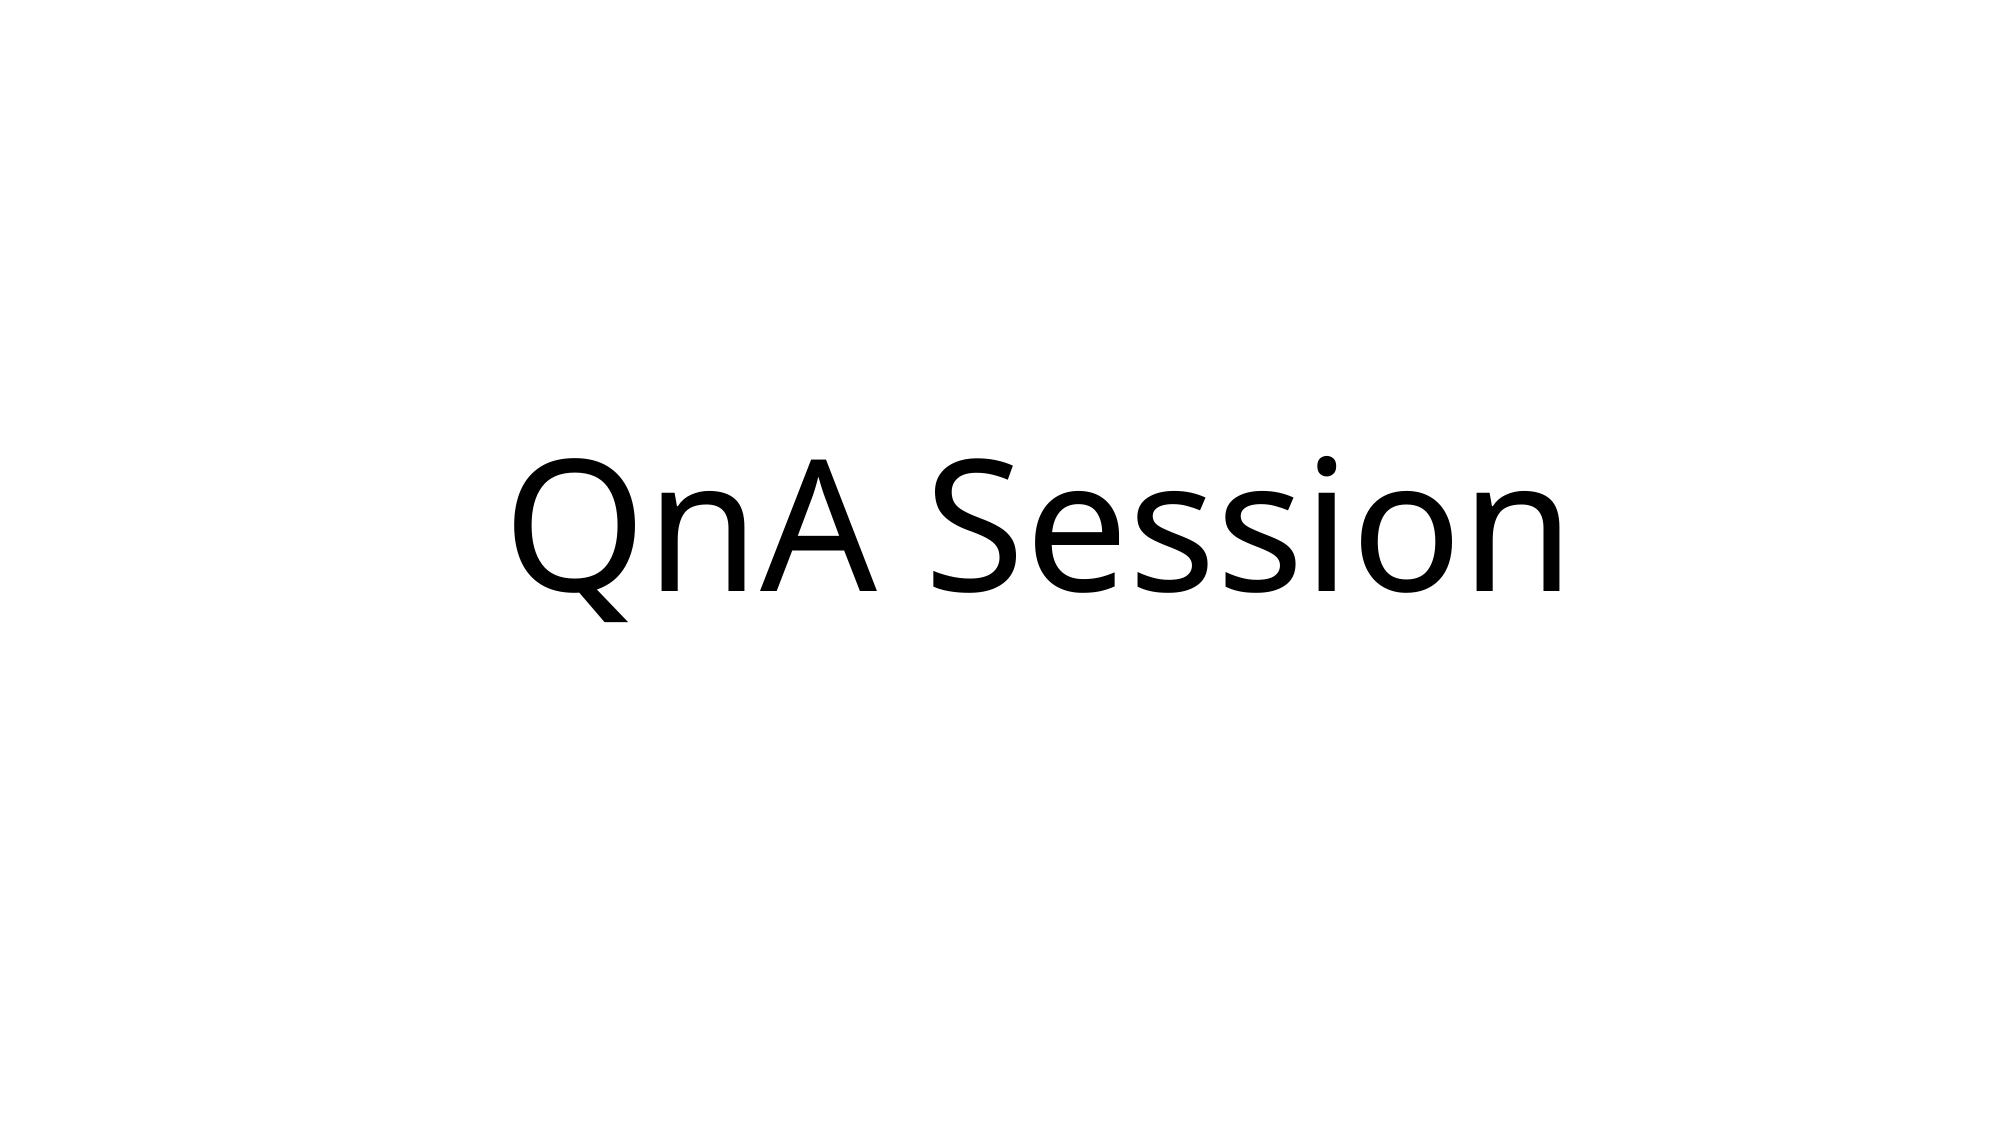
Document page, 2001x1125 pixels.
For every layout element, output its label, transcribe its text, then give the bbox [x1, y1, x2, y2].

title QnA Session [156, 423, 1882, 642]
